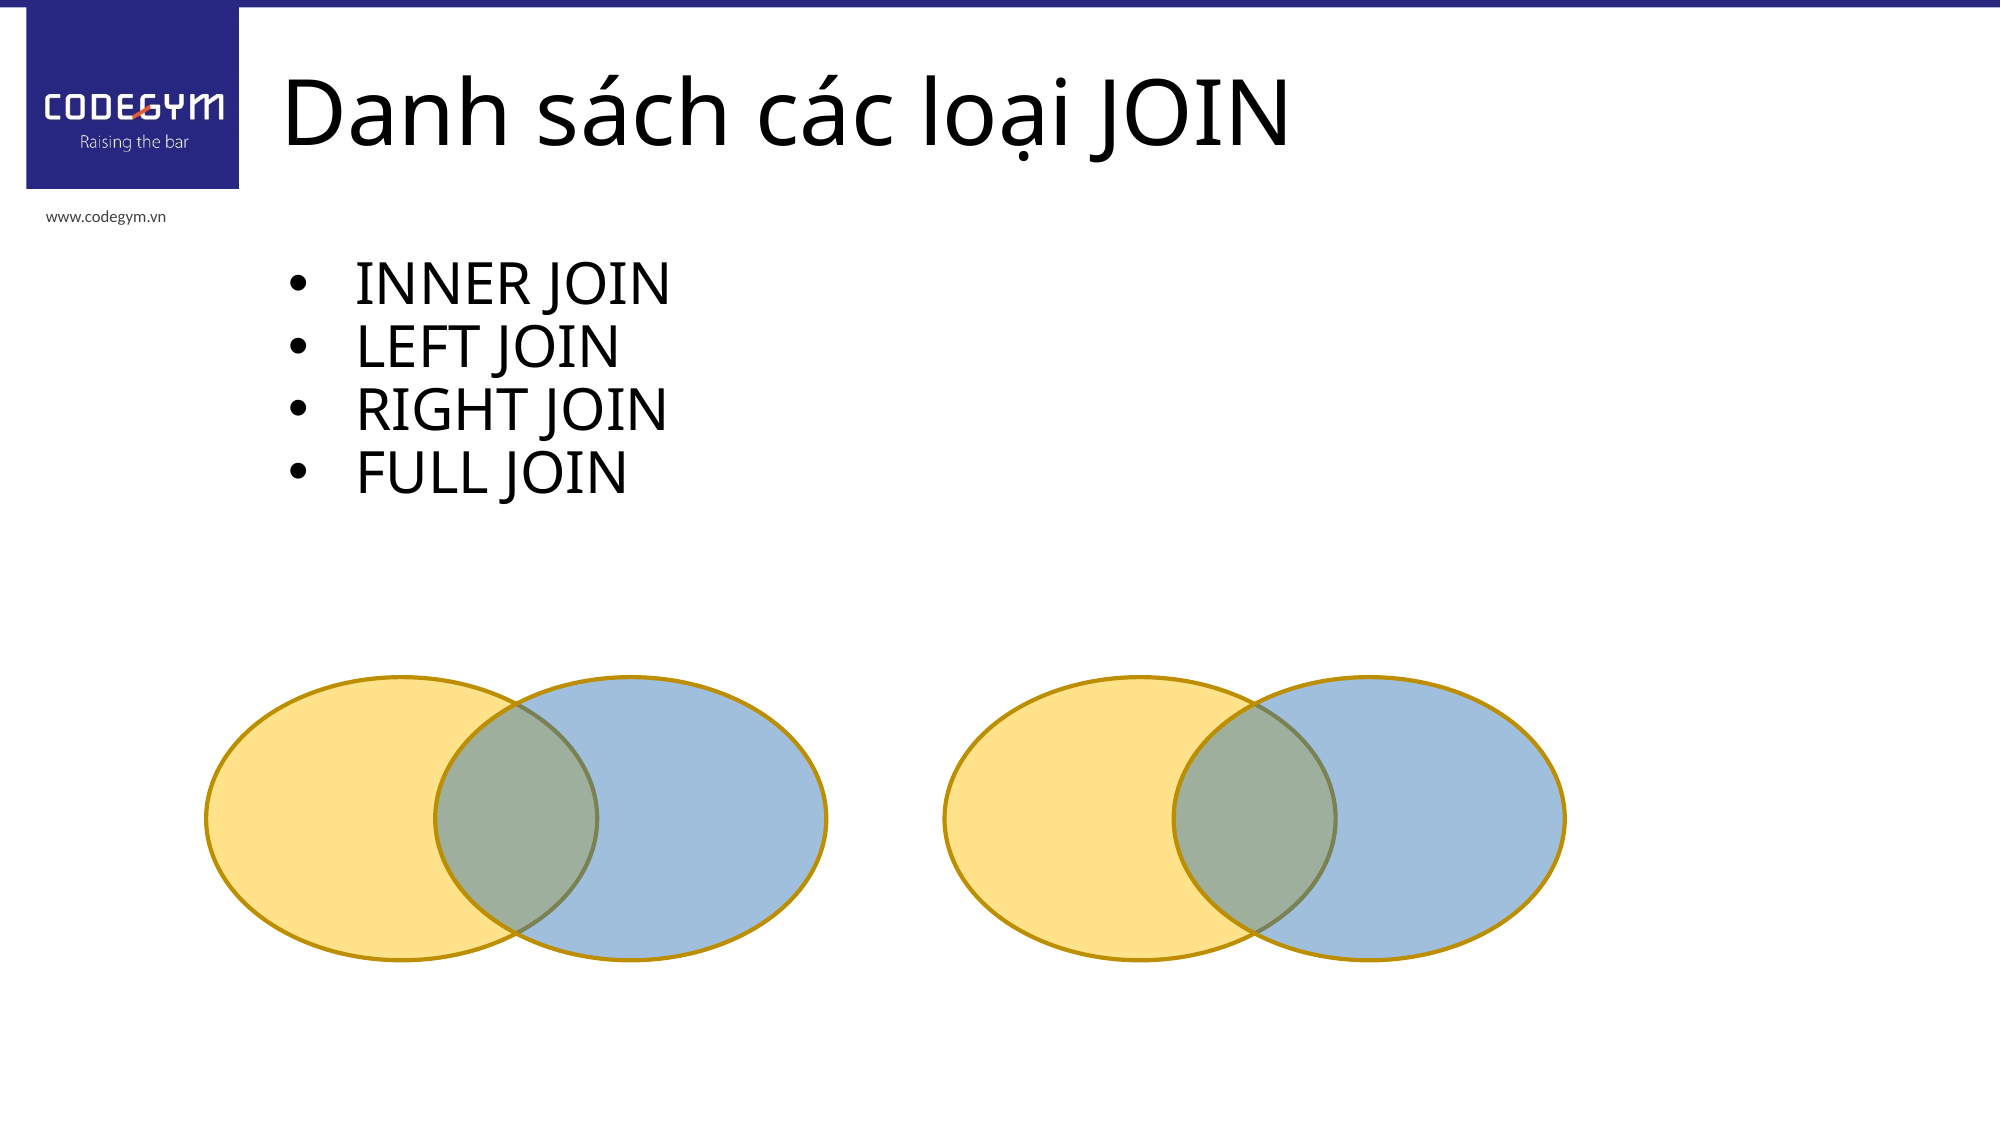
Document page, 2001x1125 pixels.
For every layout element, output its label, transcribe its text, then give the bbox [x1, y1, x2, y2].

text_box [1171, 675, 1567, 963]
text_box [433, 675, 829, 963]
picture [26, 8, 239, 189]
text_box [204, 675, 516, 963]
title Danh sách các loại JOIN [265, 6, 1991, 225]
text_box [942, 675, 1255, 963]
list INNER JOIN LEFT JOIN RIGHT JOIN FULL JOIN [265, 246, 1991, 961]
